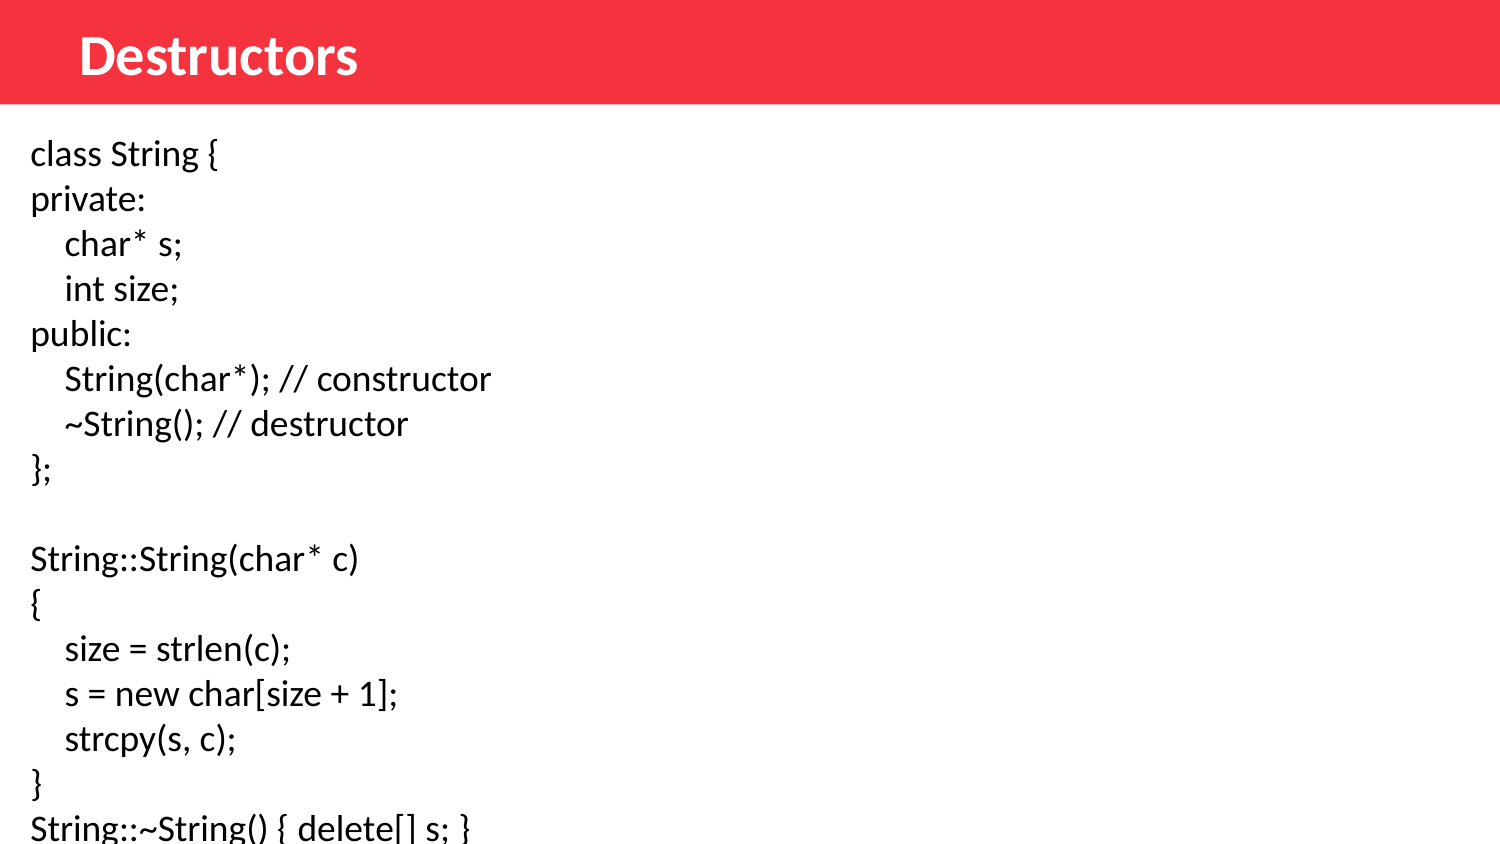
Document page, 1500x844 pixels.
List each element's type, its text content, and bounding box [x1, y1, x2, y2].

text_box class String { private: char* s; int size; public: String(char*); // constructor ~String(); // destructor }; String::String(char* c) { size = strlen(c); s = new char[size + 1]; strcpy(s, c); } String::~String() { delete[] s; } [15, 114, 1484, 794]
text_box [0, 0, 1500, 105]
text_box Destructors [63, 15, 1203, 80]
